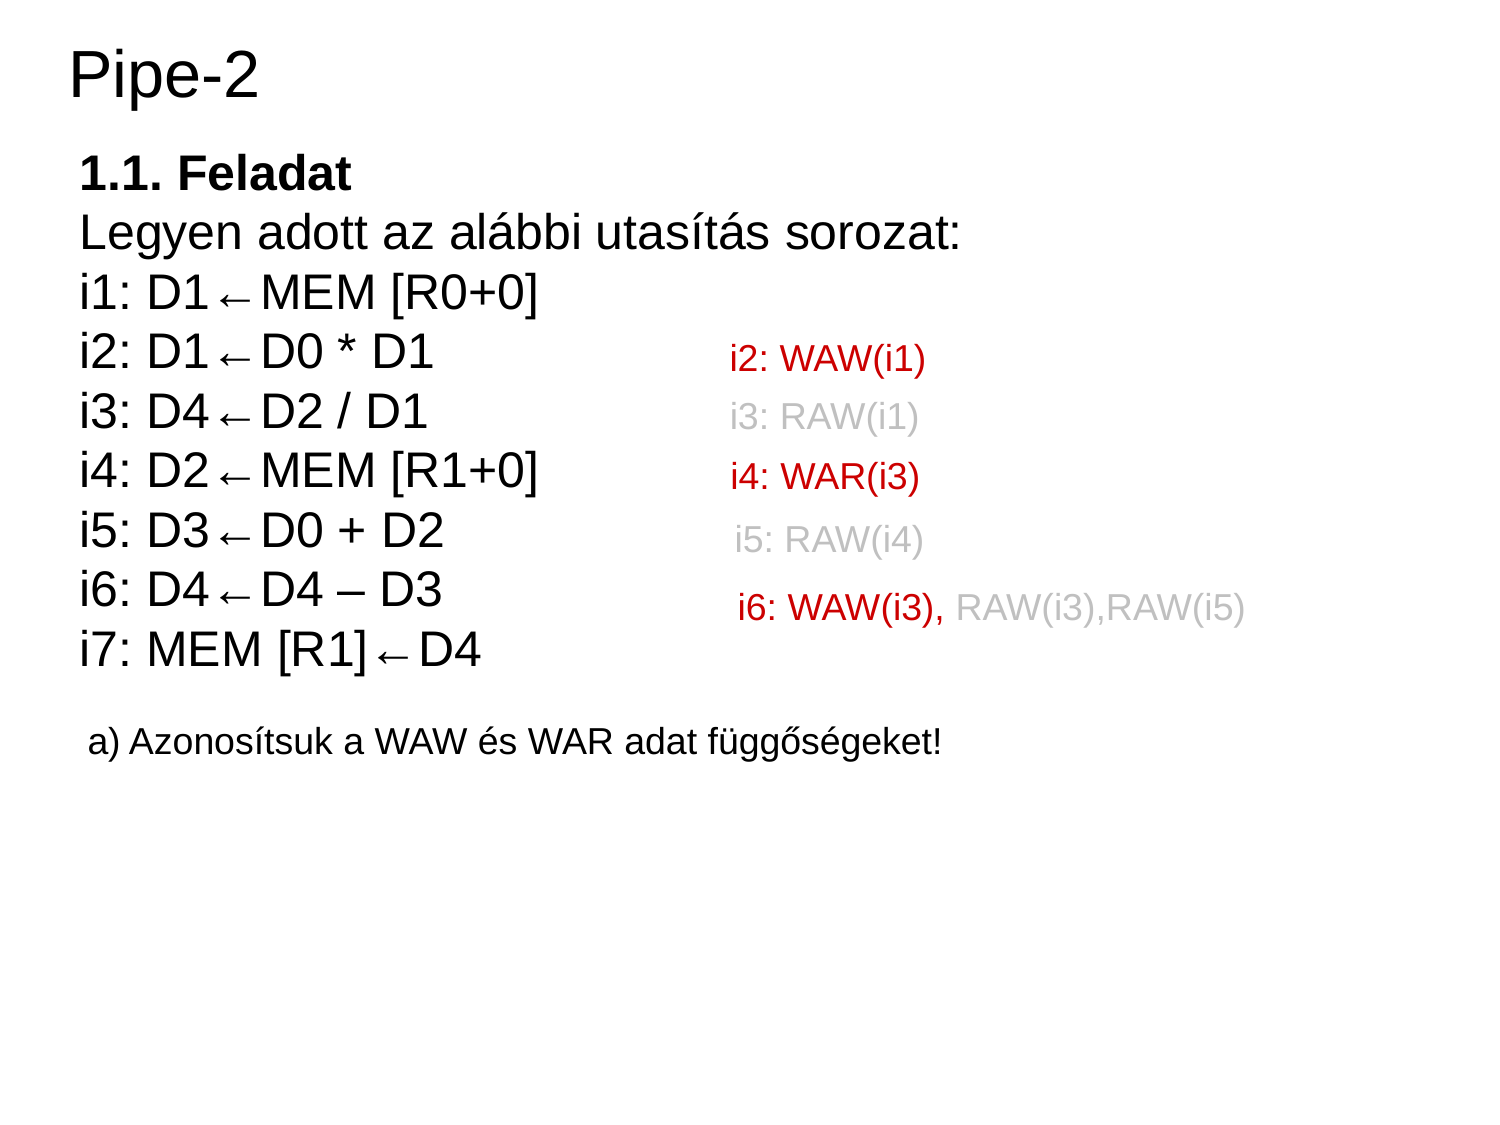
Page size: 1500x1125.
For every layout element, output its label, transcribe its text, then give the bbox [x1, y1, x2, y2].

text_box 1.1. Feladat Legyen adott az alábbi utasítás sorozat: i1: D1←MEM [R0+0] i2: D1←D0 * D1 i3: D4←D2 / D1 i4: D2←MEM [R1+0] i5: D3←D0 + D2 i6: D4←D4 – D3 i7: MEM [R1]←D4 [64, 137, 1425, 717]
text_box i2: WAW(i1) [714, 326, 975, 384]
text_box i4: WAR(i3) [715, 444, 976, 505]
text_box i6: WAW(i3), RAW(i3),RAW(i5) [722, 575, 1364, 636]
text_box i3: RAW(i1) [714, 384, 975, 445]
text_box Pipe-2 [53, 31, 916, 112]
text_box i5: RAW(i4) [719, 507, 980, 568]
text_box a) Azonosítsuk a WAW és WAR adat függőségeket! [72, 709, 1281, 770]
